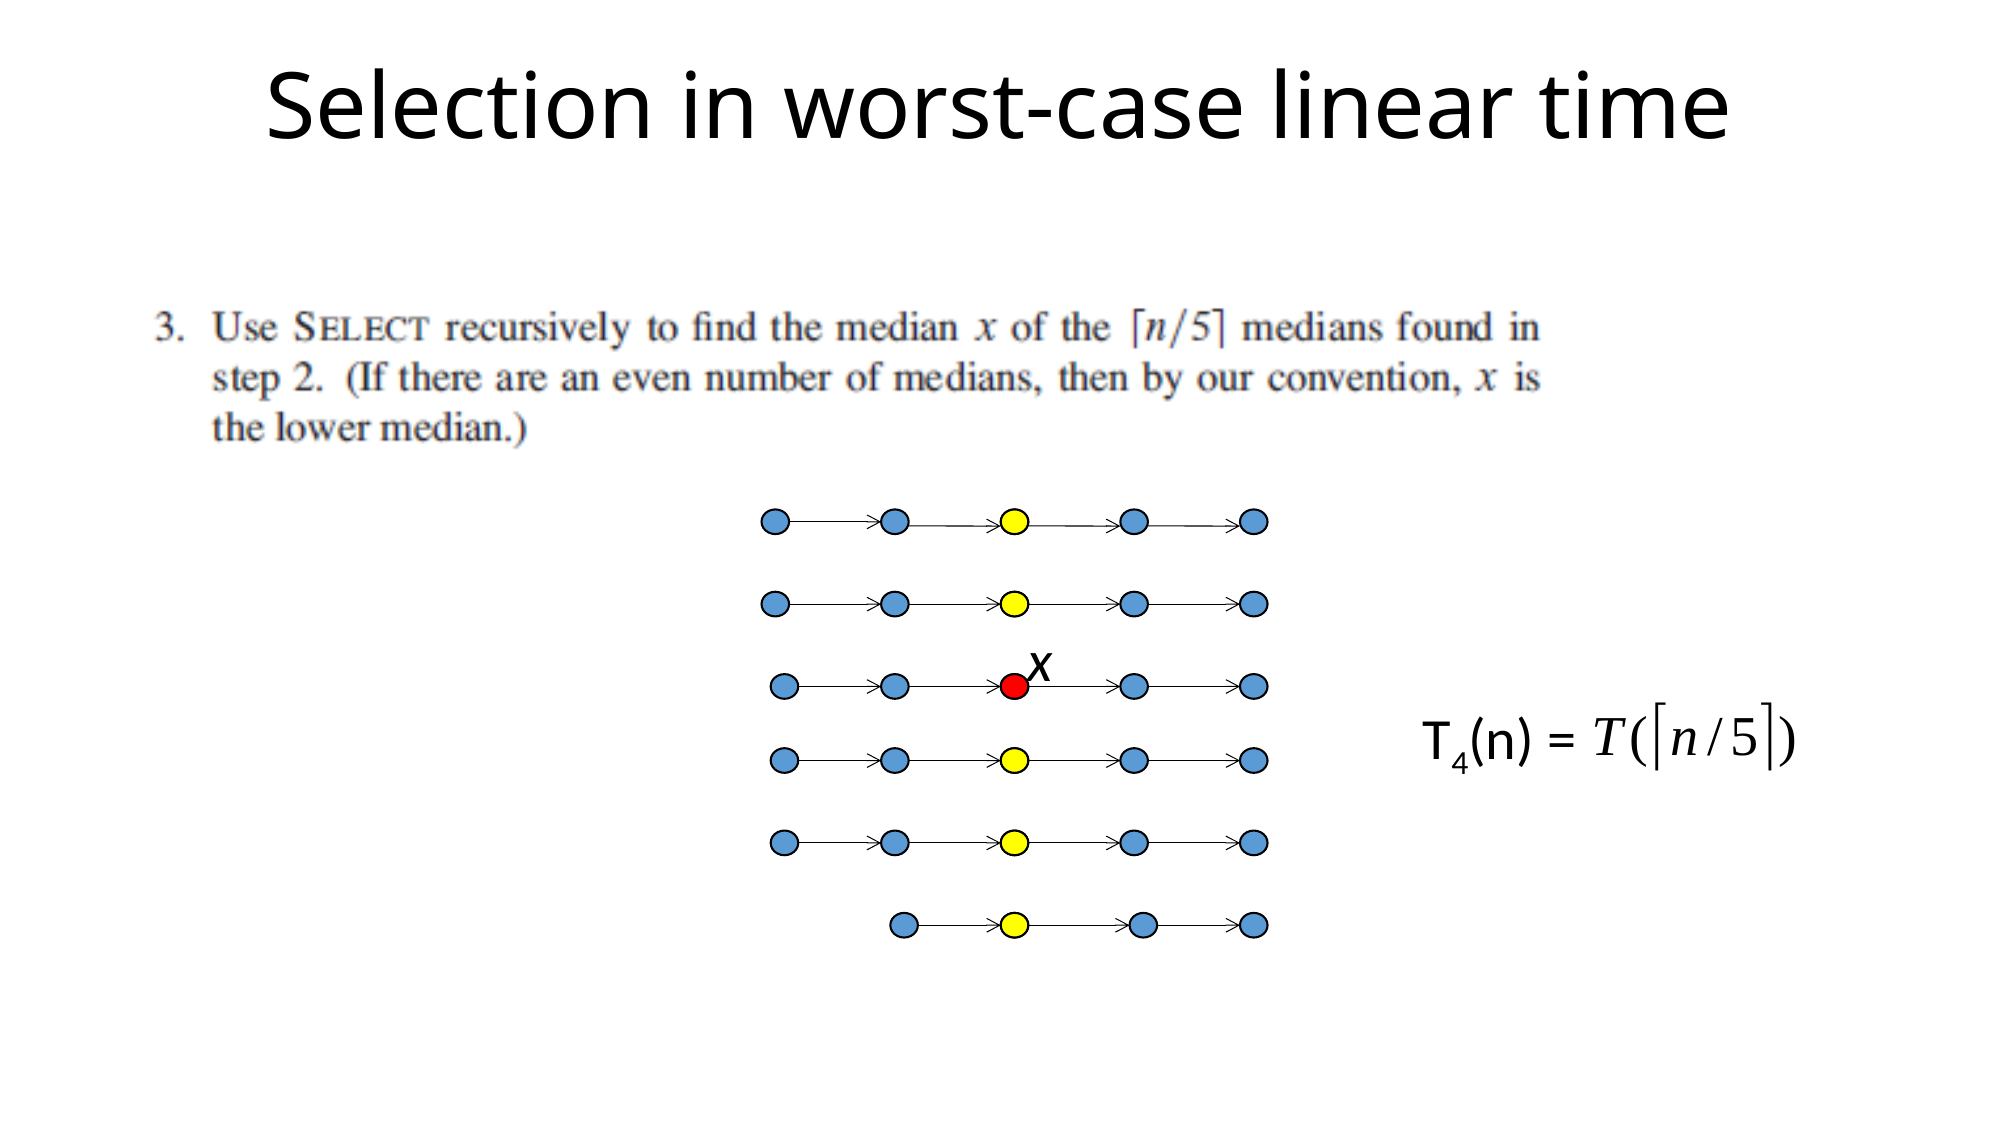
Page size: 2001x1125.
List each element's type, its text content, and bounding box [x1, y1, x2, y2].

picture [150, 299, 1554, 452]
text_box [1586, 698, 1807, 784]
text_box T4(n) = [1407, 694, 1605, 789]
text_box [761, 509, 1268, 938]
title Selection in worst-case linear time [137, 0, 1863, 218]
